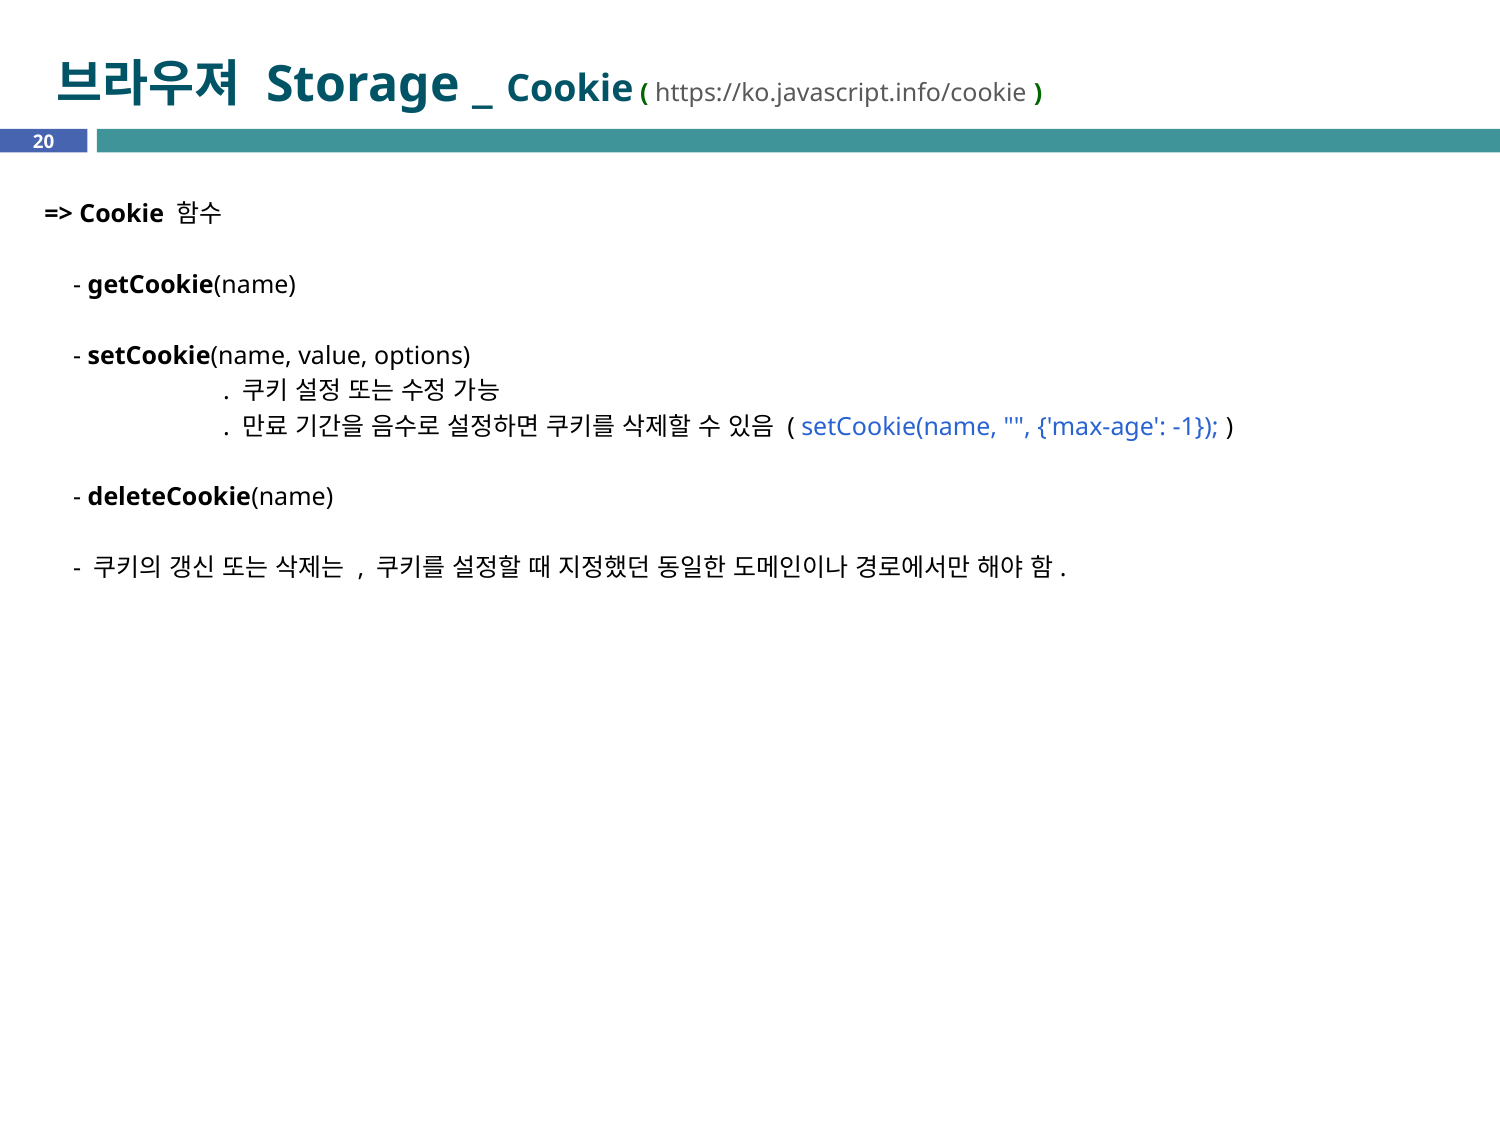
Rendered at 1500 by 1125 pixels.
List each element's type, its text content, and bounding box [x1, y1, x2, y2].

slide_number 20 [0, 131, 88, 153]
title 브라우져 Storage _ Cookie ( https://ko.javascript.info/cookie ) [41, 37, 1500, 126]
list => Cookie 함수 - getCookie(name) - setCookie(name, value, options) . 쿠키 설정 또는 수정 가능 . 만료 기간을 음수로 설정하면 쿠키를 삭제할 수 있음 ( setCookie(name, "", {'max-age': -1}); ) - deleteCookie(name) - 쿠키의 갱신 또는 삭제는 , 쿠키를 설정할 때 지정했던 동일한 도메인이나 경로에서만 해야 함. [29, 184, 1471, 1047]
